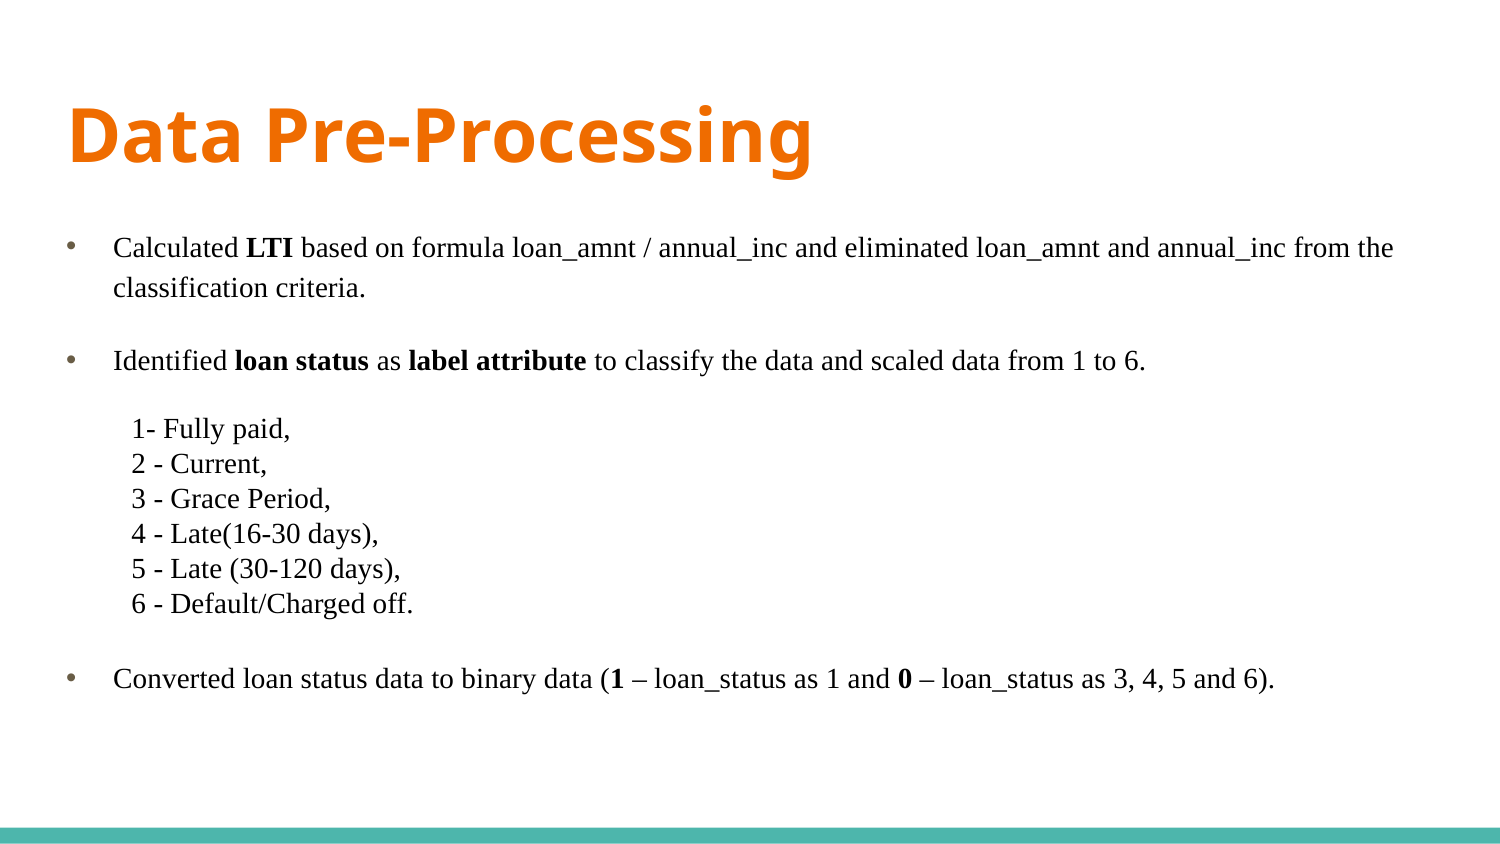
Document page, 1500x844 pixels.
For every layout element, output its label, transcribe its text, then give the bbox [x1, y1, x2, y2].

list Calculated LTI based on formula loan_amnt / annual_inc and eliminated loan_amnt and annual_inc from the classification criteria. Identified loan status as label attribute to classify the data and scaled data from 1 to 6. 1- Fully paid, 2 - Current, 3 - Grace Period, 4 - Late(16-30 days), 5 - Late (30-120 days), 6 - Default/Charged off. Converted loan status data to binary data (1 – loan_status as 1 and 0 – loan_status as 3, 4, 5 and 6). [51, 207, 1449, 750]
title Data Pre-Processing [51, 72, 1449, 189]
